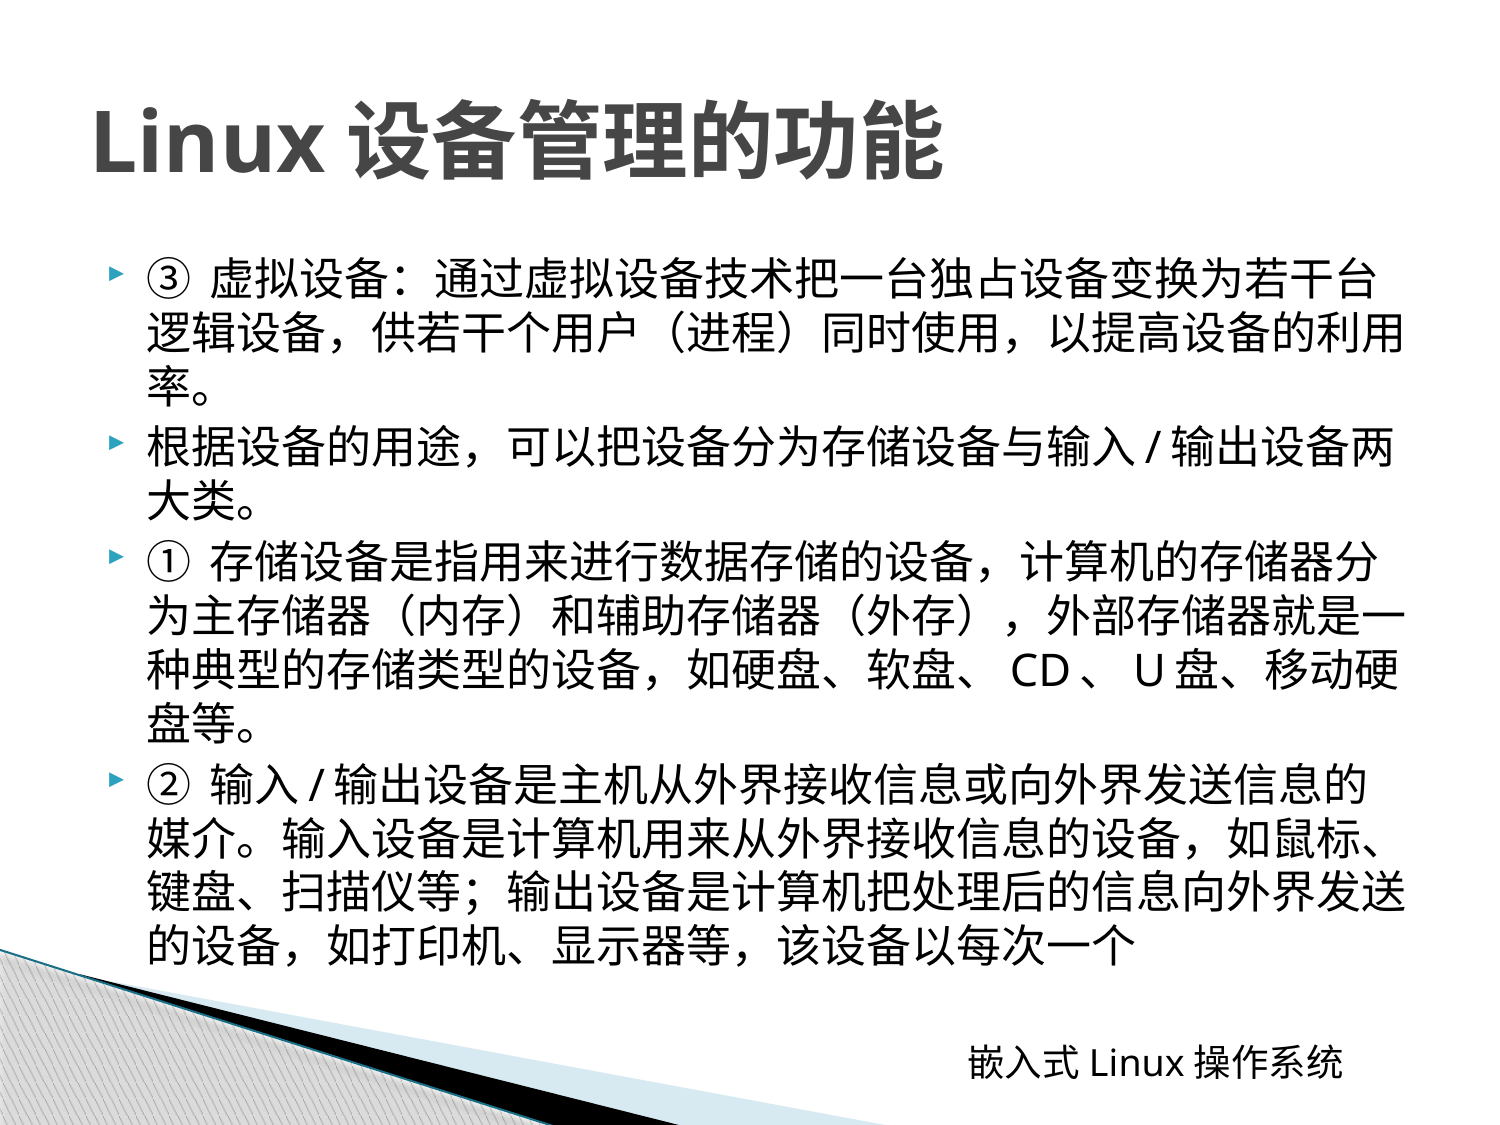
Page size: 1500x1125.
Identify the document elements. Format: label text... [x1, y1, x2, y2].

text_box 嵌入式Linux操作系统 [867, 1031, 1430, 1091]
list ③ 虚拟设备：通过虚拟设备技术把一台独占设备变换为若干台逻辑设备，供若干个用户（进程）同时使用，以提高设备的利用率。 根据设备的用途，可以把设备分为存储设备与输入/输出设备两大类。 ① 存储设备是指用来进行数据存储的设备，计算机的存储器分为主存储器（内存）和辅助存储器（外存），外部存储器就是一种典型的存储类型的设备，如硬盘、软盘、CD、U盘、移动硬盘等。 ② 输入/输出设备是主机从外界接收信息或向外界发送信息的媒介。输入设备是计算机用来从外界接收信息的设备，如鼠标、键盘、扫描仪等；输出设备是计算机把处理后的信息向外界发送的设备，如打印机、显示器等，该设备以每次一个 [75, 243, 1425, 986]
title Linux设备管理的功能 [75, 45, 1425, 233]
